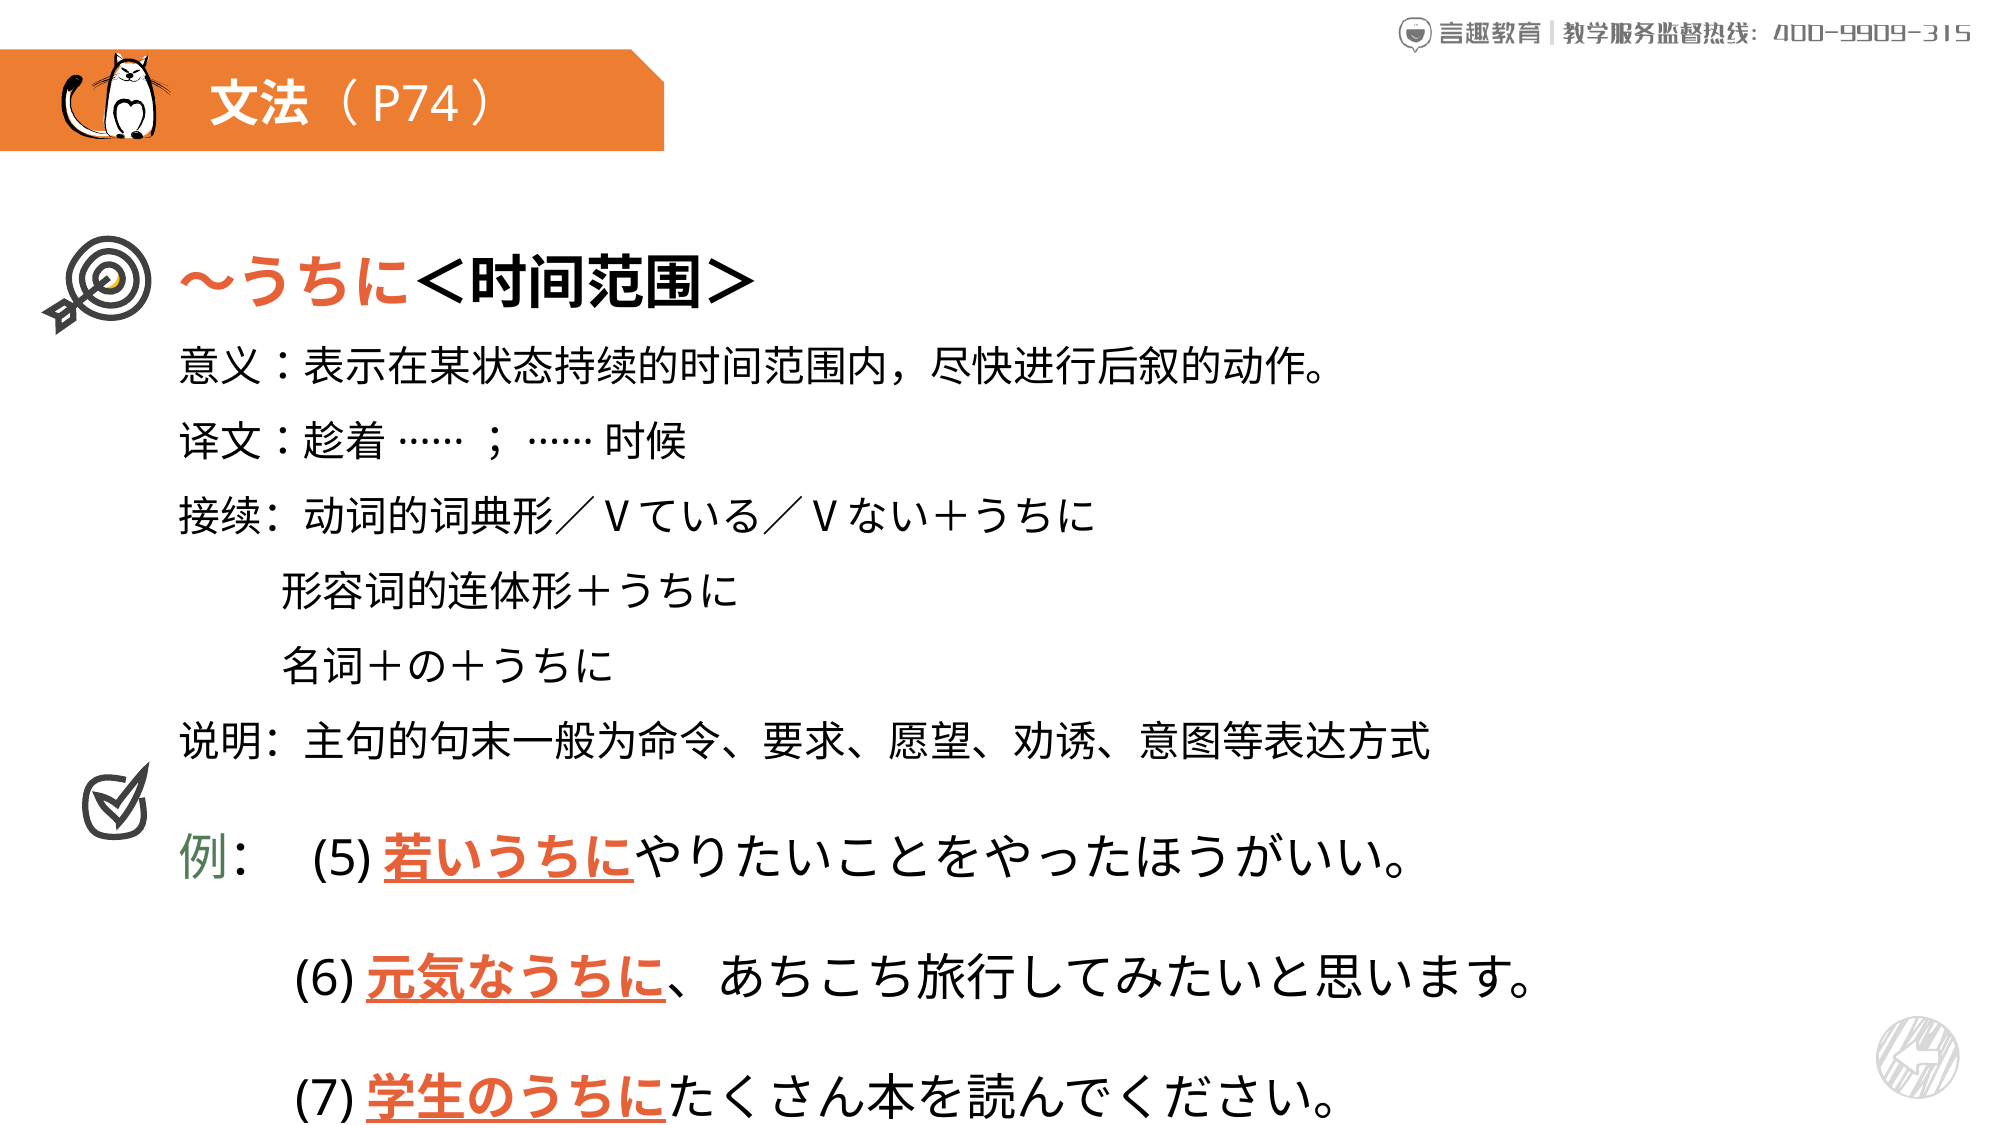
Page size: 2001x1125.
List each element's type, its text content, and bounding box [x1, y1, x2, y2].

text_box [43, 245, 151, 325]
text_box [85, 769, 145, 838]
picture [1864, 1009, 1967, 1112]
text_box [0, 49, 665, 151]
text_box ～うちに＜时间范围＞ 意义：表示在某状态持续的时间范围内，尽快进行后叙的动作。 译文：趁着······；······时候 接续：动词的词典形／Ⅴている／Ⅴない＋うちに 形容词的连体形＋うちに 名词＋の＋うちに 说明：主句的句末一般为命令、要求、愿望、劝诱、意图等表达方式 例： (5)若いうちにやりたいことをやったほうがいい。 (6)元気なうちに、あちこち旅行してみたいと思います。 (7)学生のうちにたくさん本を読んでください。 [163, 167, 1916, 1125]
